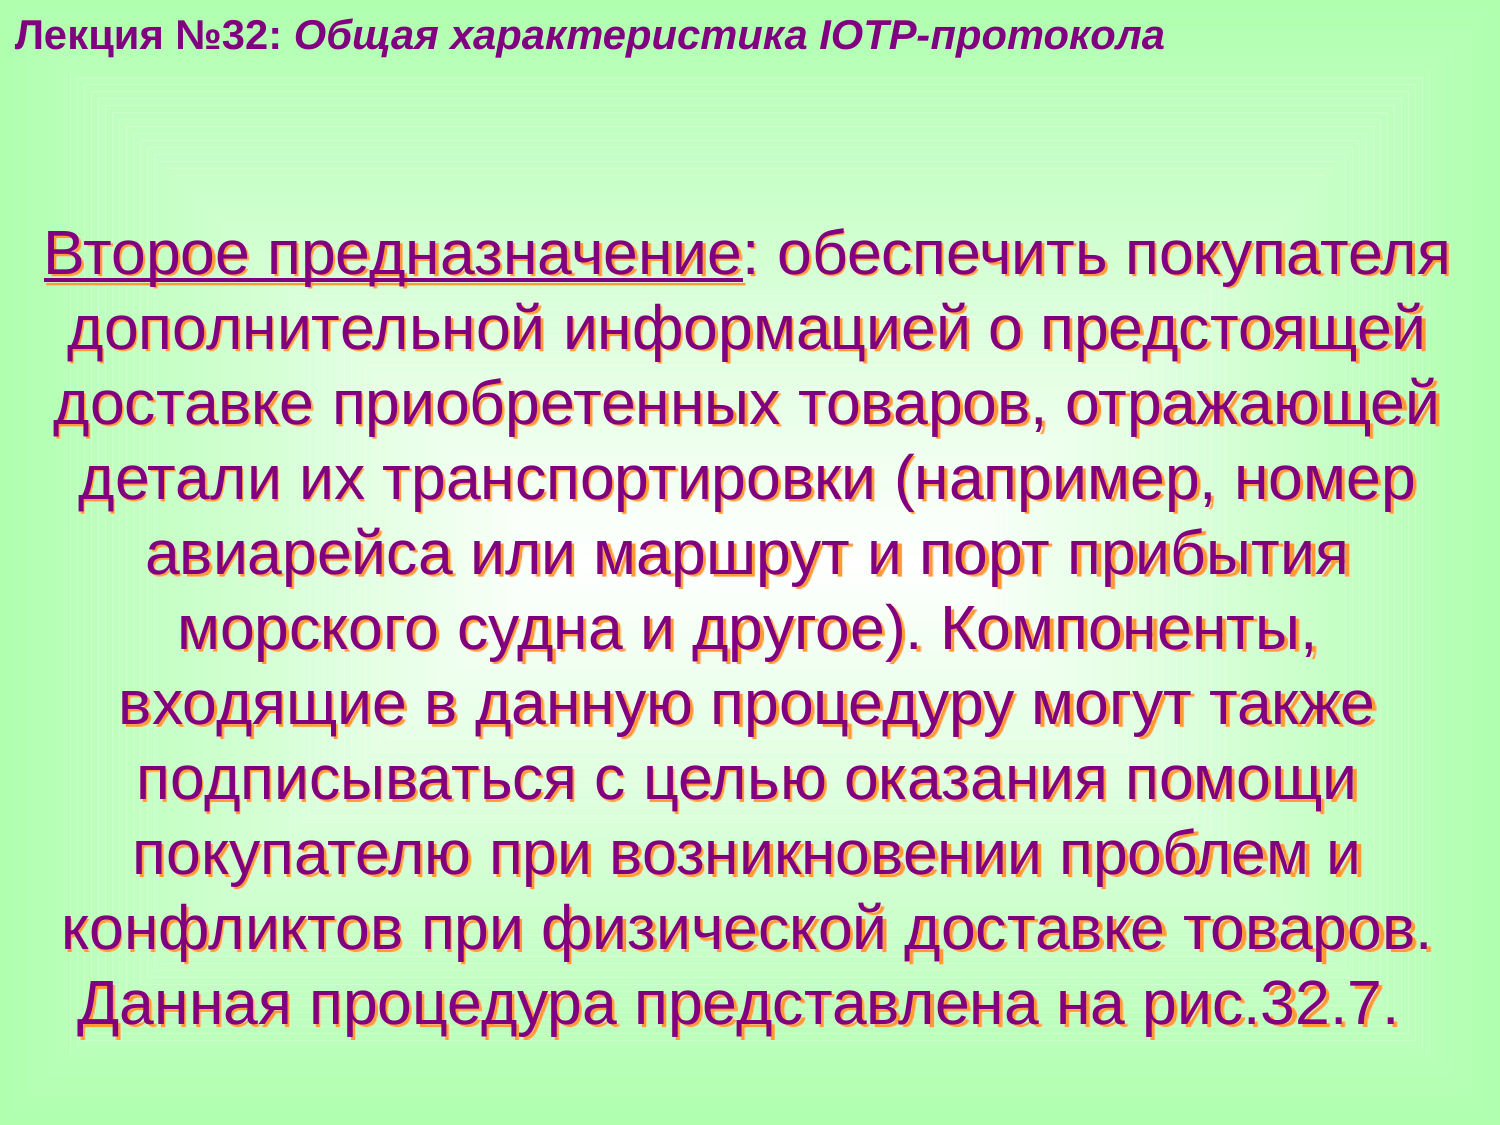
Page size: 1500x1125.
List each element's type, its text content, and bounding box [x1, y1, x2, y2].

text_box Второе предназначение: обеспечить покупателя дополнительной информацией о предстоящей доставке приобретенных товаров, отражающей детали их транспортировки (например, номер авиарейса или маршрут и порт прибытия морского судна и другое). Компоненты, входящие в данную процедуру могут также подписываться с целью оказания помощи покупателю при возникновении проблем и конфликтов при физической доставке товаров. Данная процедура представлена на рис.32.7. [38, 212, 1458, 1037]
text_box Лекция №32: Общая характеристика IOTP-протокола [0, 0, 1500, 65]
